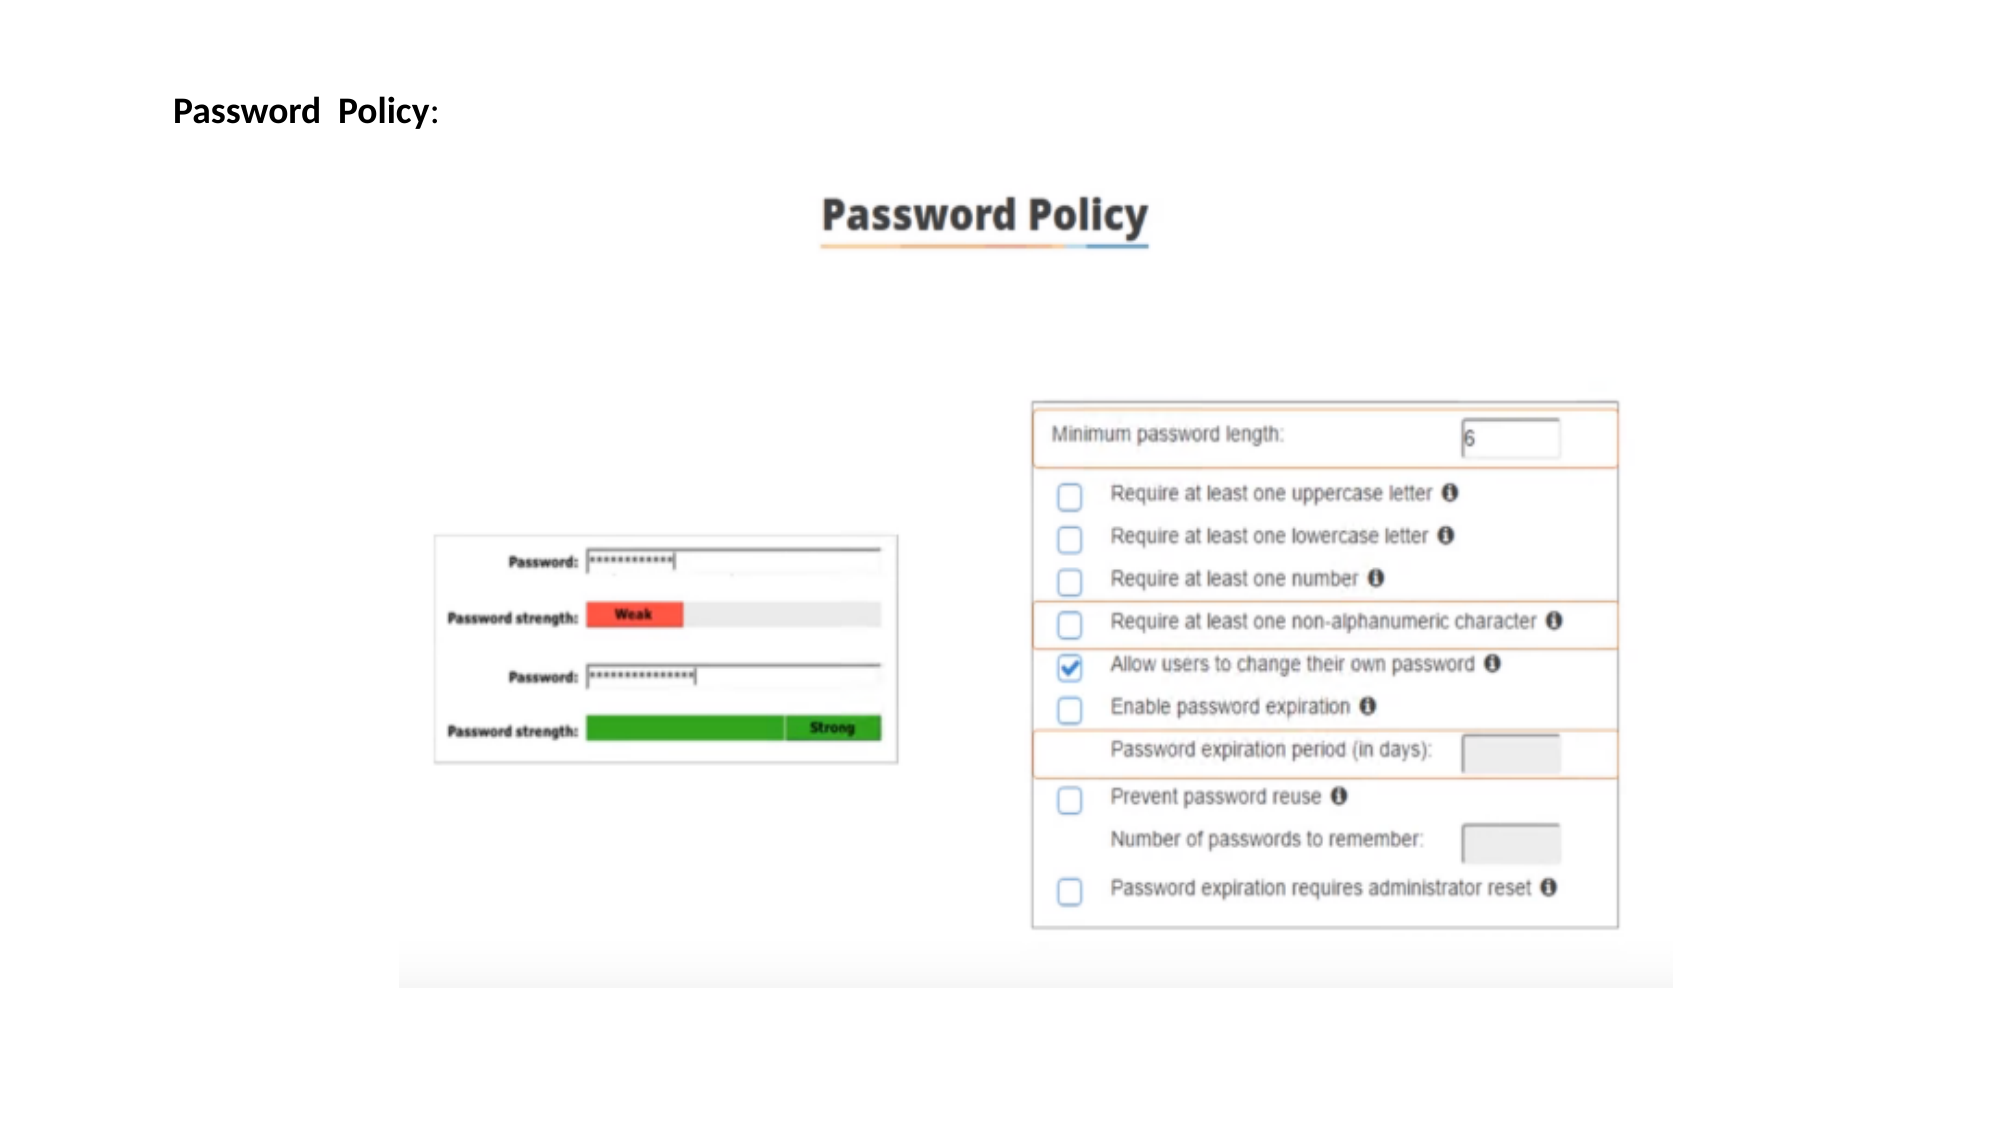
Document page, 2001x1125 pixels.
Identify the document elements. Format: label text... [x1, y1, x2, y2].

text_box Password Policy: [158, 78, 513, 139]
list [399, 138, 1673, 988]
